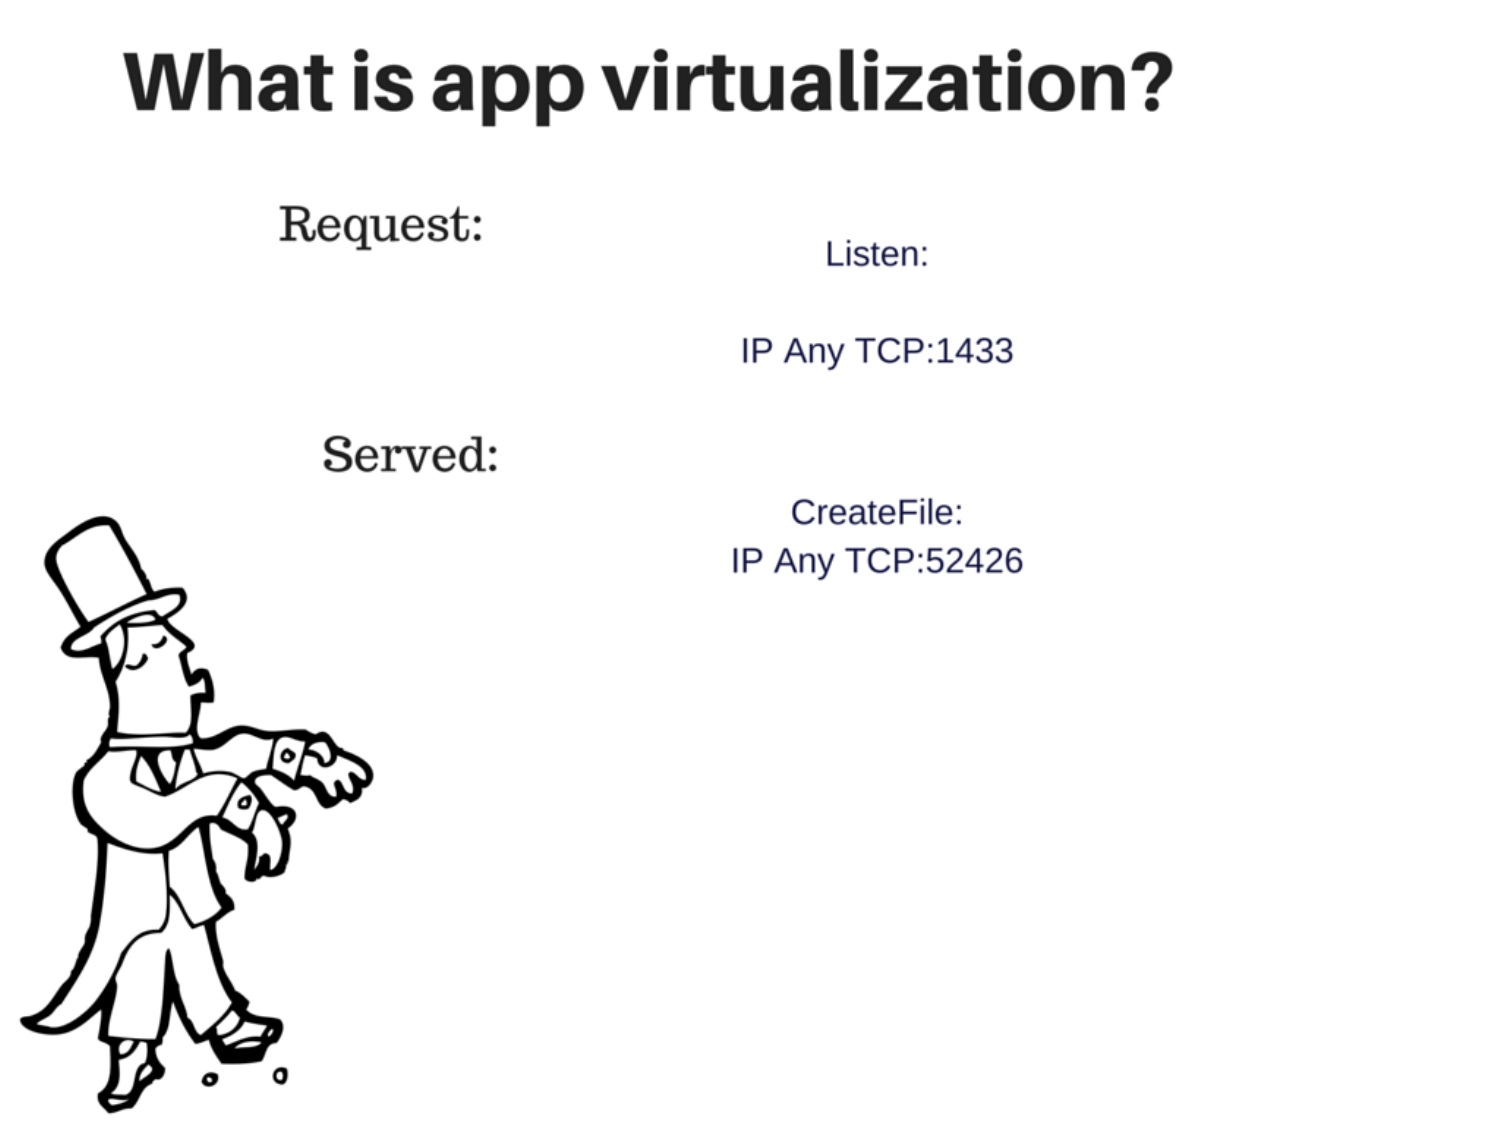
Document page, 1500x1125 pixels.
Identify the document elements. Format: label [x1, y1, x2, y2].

list [0, 0, 1500, 1125]
